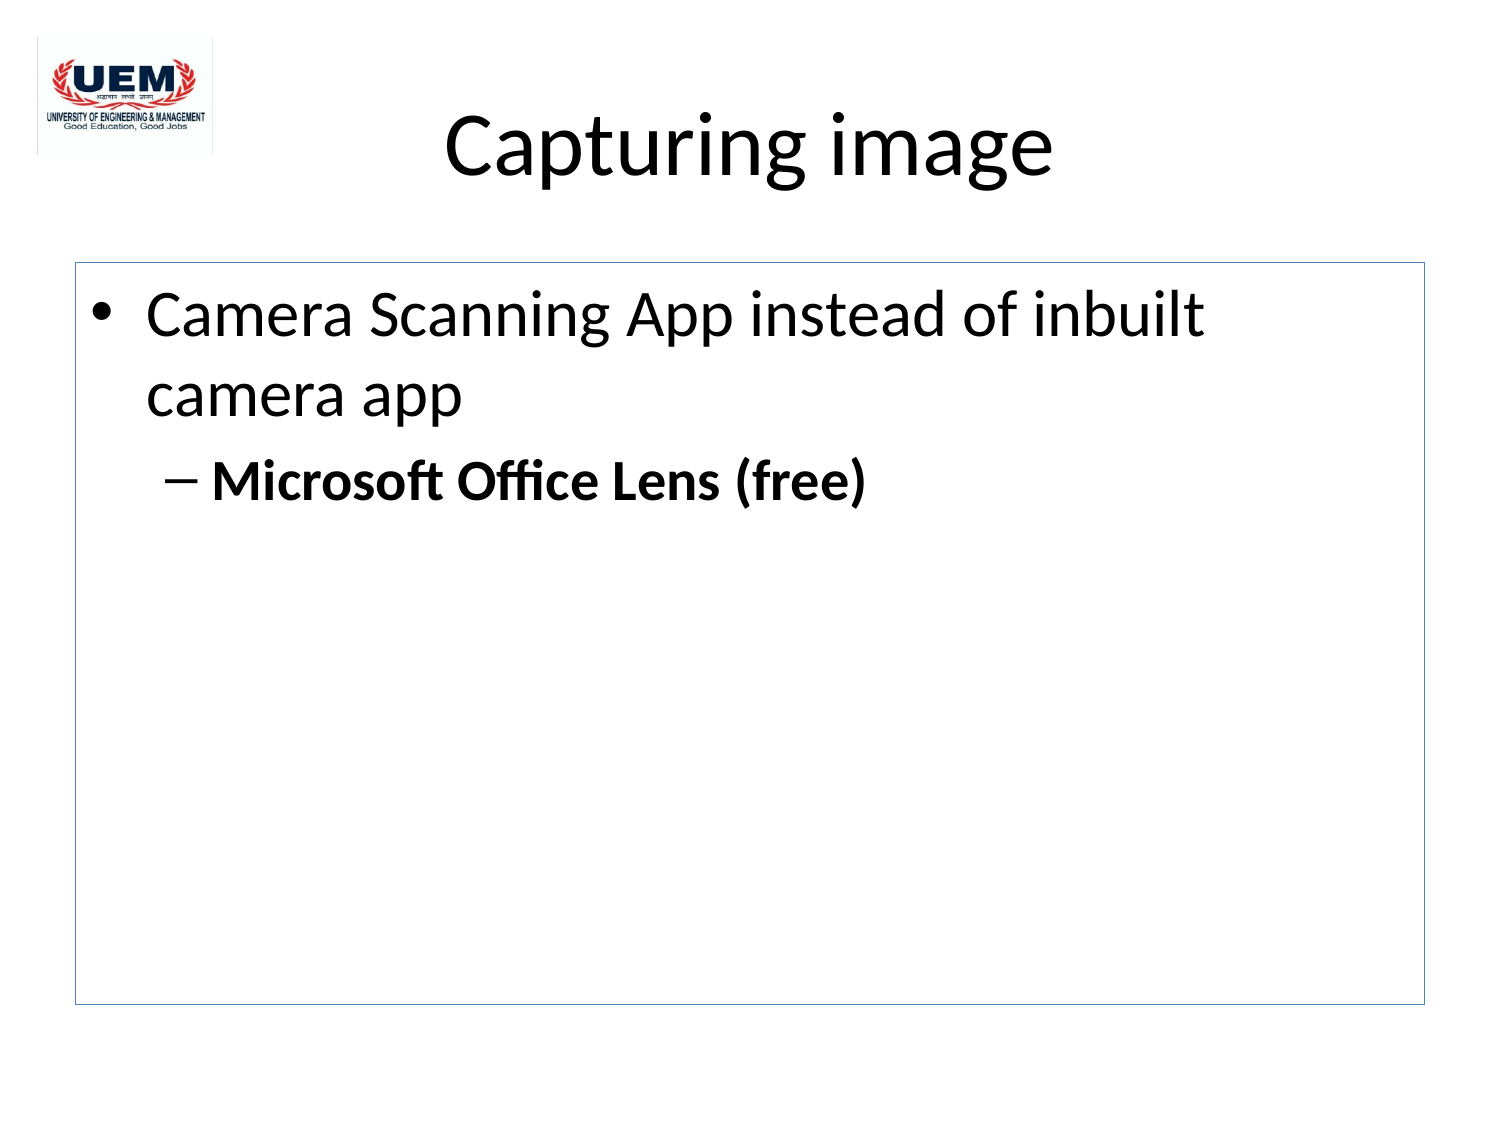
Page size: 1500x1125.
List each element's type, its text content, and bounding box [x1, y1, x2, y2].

title Capturing image [75, 45, 1425, 233]
list Camera Scanning App instead of inbuilt camera app Microsoft Office Lens (free) [75, 262, 1425, 1005]
picture [37, 37, 213, 155]
